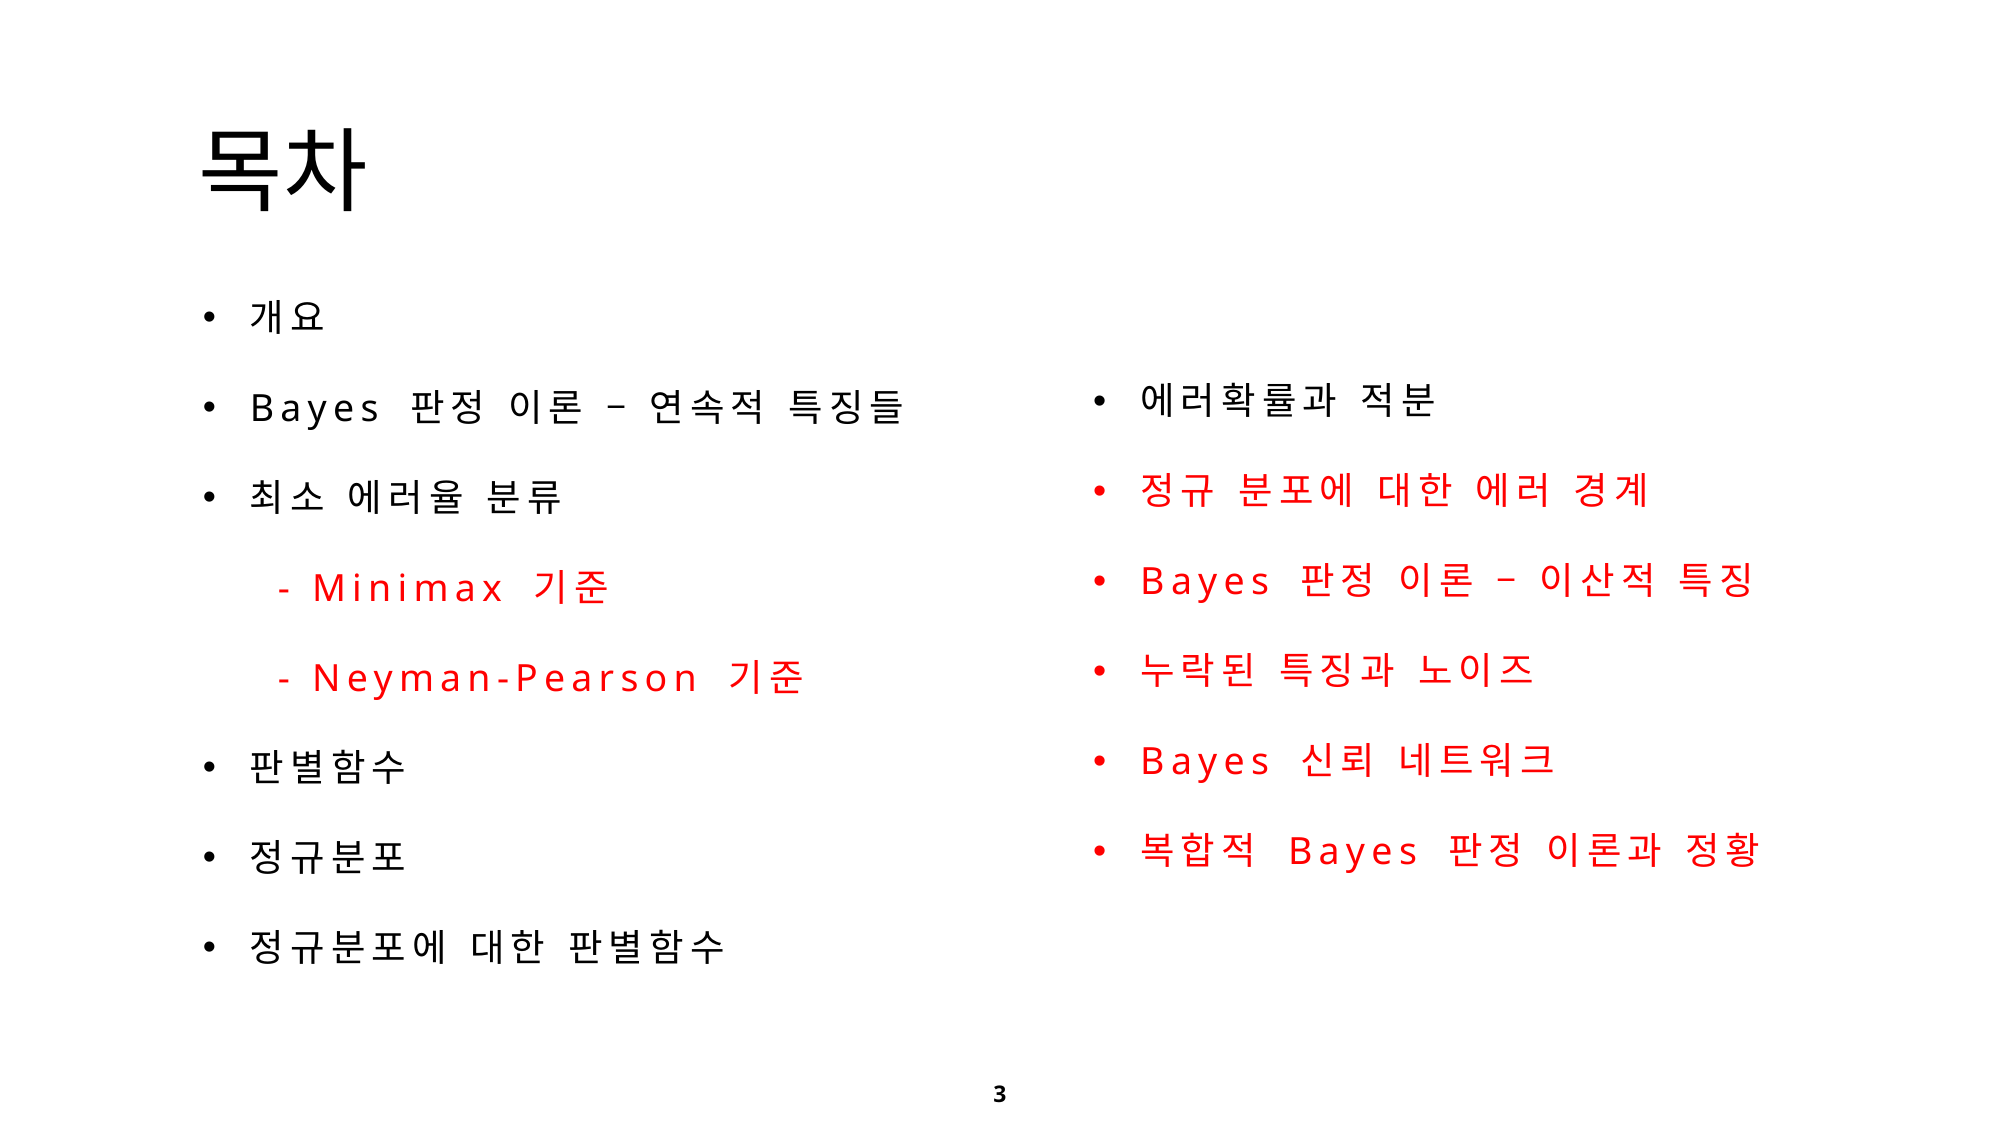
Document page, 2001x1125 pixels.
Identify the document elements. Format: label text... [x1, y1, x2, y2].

text_box 에러확률과 적분 정규 분포에 대한 에러 경계 Bayes 판정 이론 – 이산적 특징 누락된 특징과 노이즈 Bayes 신뢰 네트워크 복합적 Bayes 판정 이론과 정황 [1078, 325, 1776, 880]
slide_number 3 [923, 1065, 1077, 1125]
text_box 목차 [184, 105, 383, 230]
text_box 개요 Bayes 판정 이론 – 연속적 특징들 최소 에러율 분류 - Minimax 기준 - Neyman-Pearson 기준 판별함수 정규분포 정규분포에 대한 판별함수 [188, 241, 920, 976]
